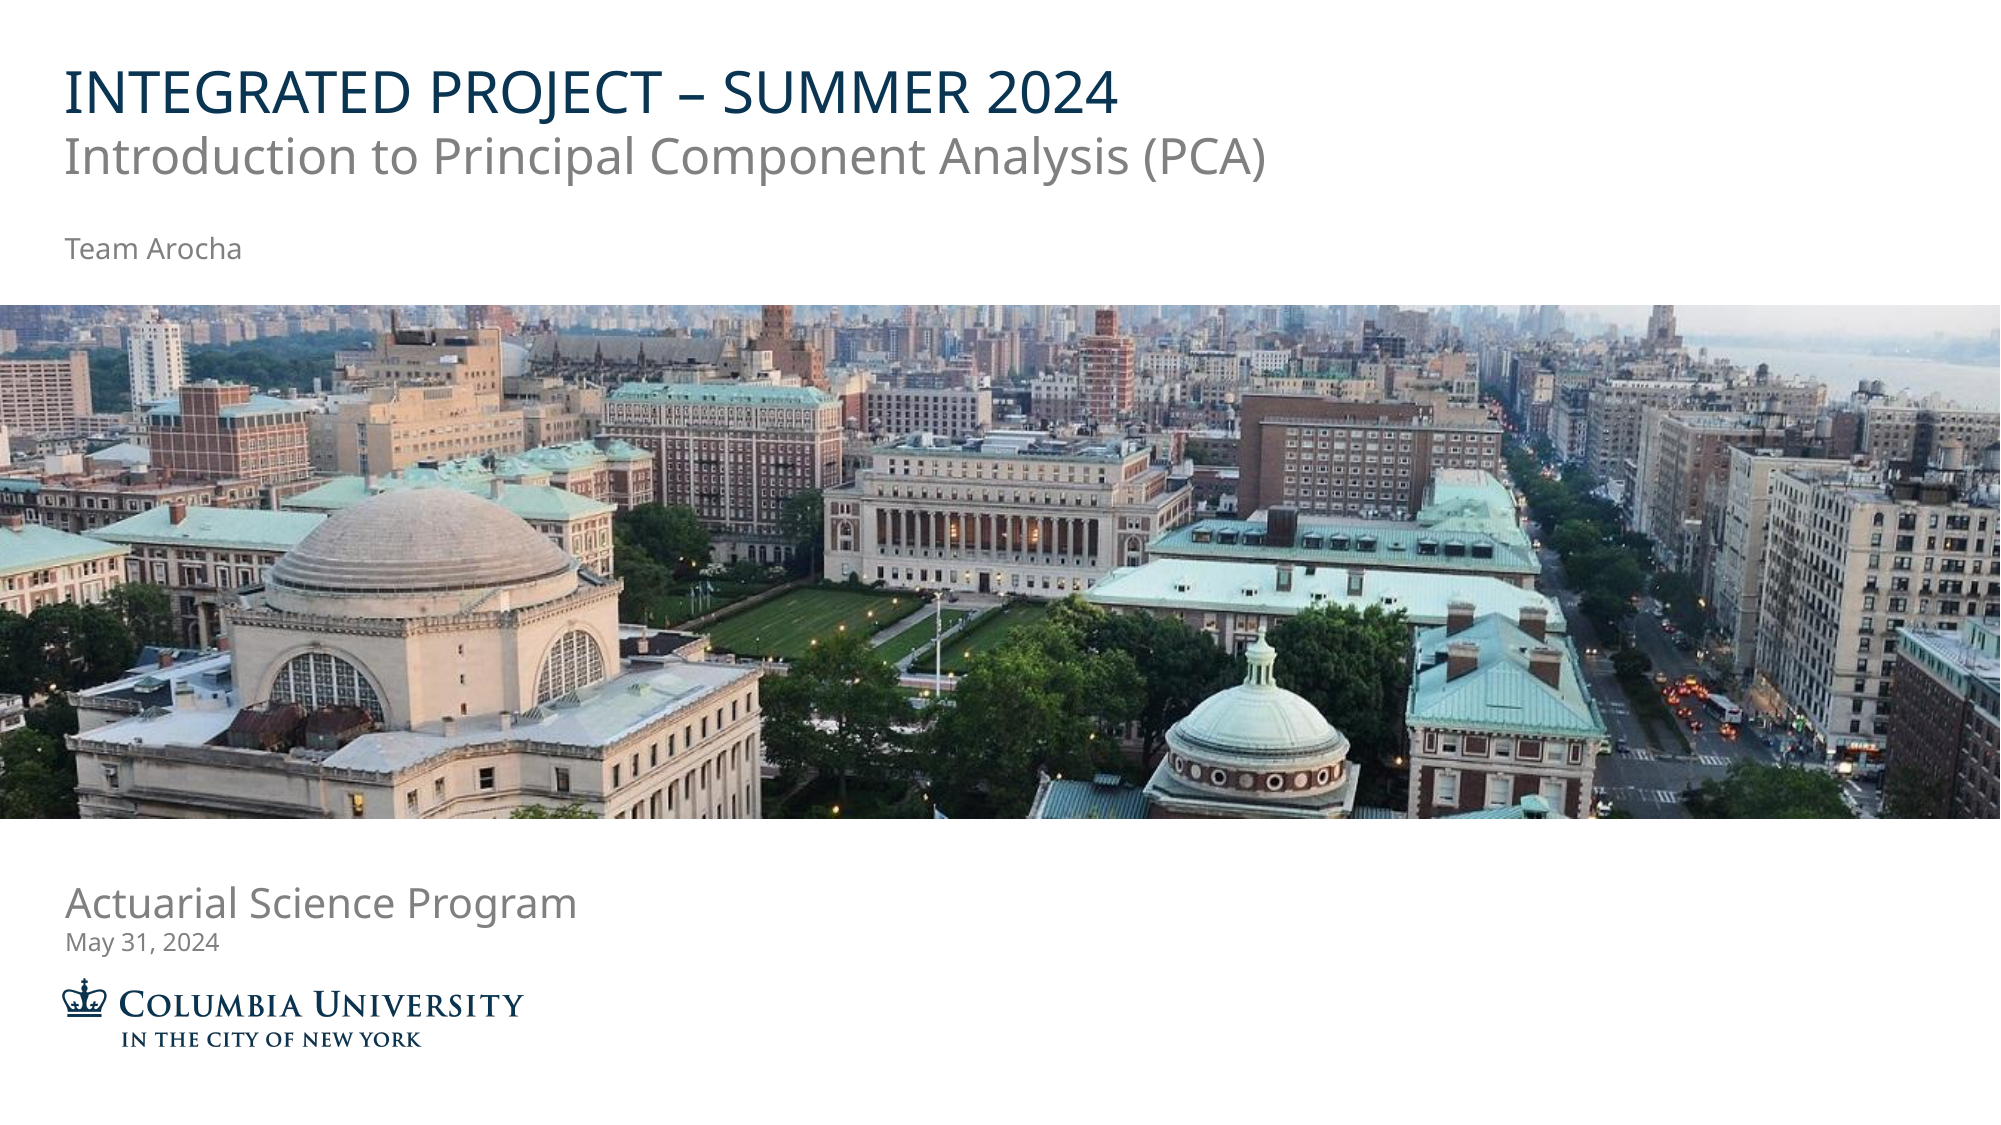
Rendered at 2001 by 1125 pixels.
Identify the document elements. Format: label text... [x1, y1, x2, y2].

picture [62, 977, 524, 1047]
picture [0, 305, 2000, 819]
text_box Actuarial Science Program May 31, 2024 [49, 868, 1572, 965]
text_box INTEGRATED PROJECT – SUMMER 2024 Introduction to Principal Component Analysis (PCA) Team Arocha [49, 47, 1571, 305]
